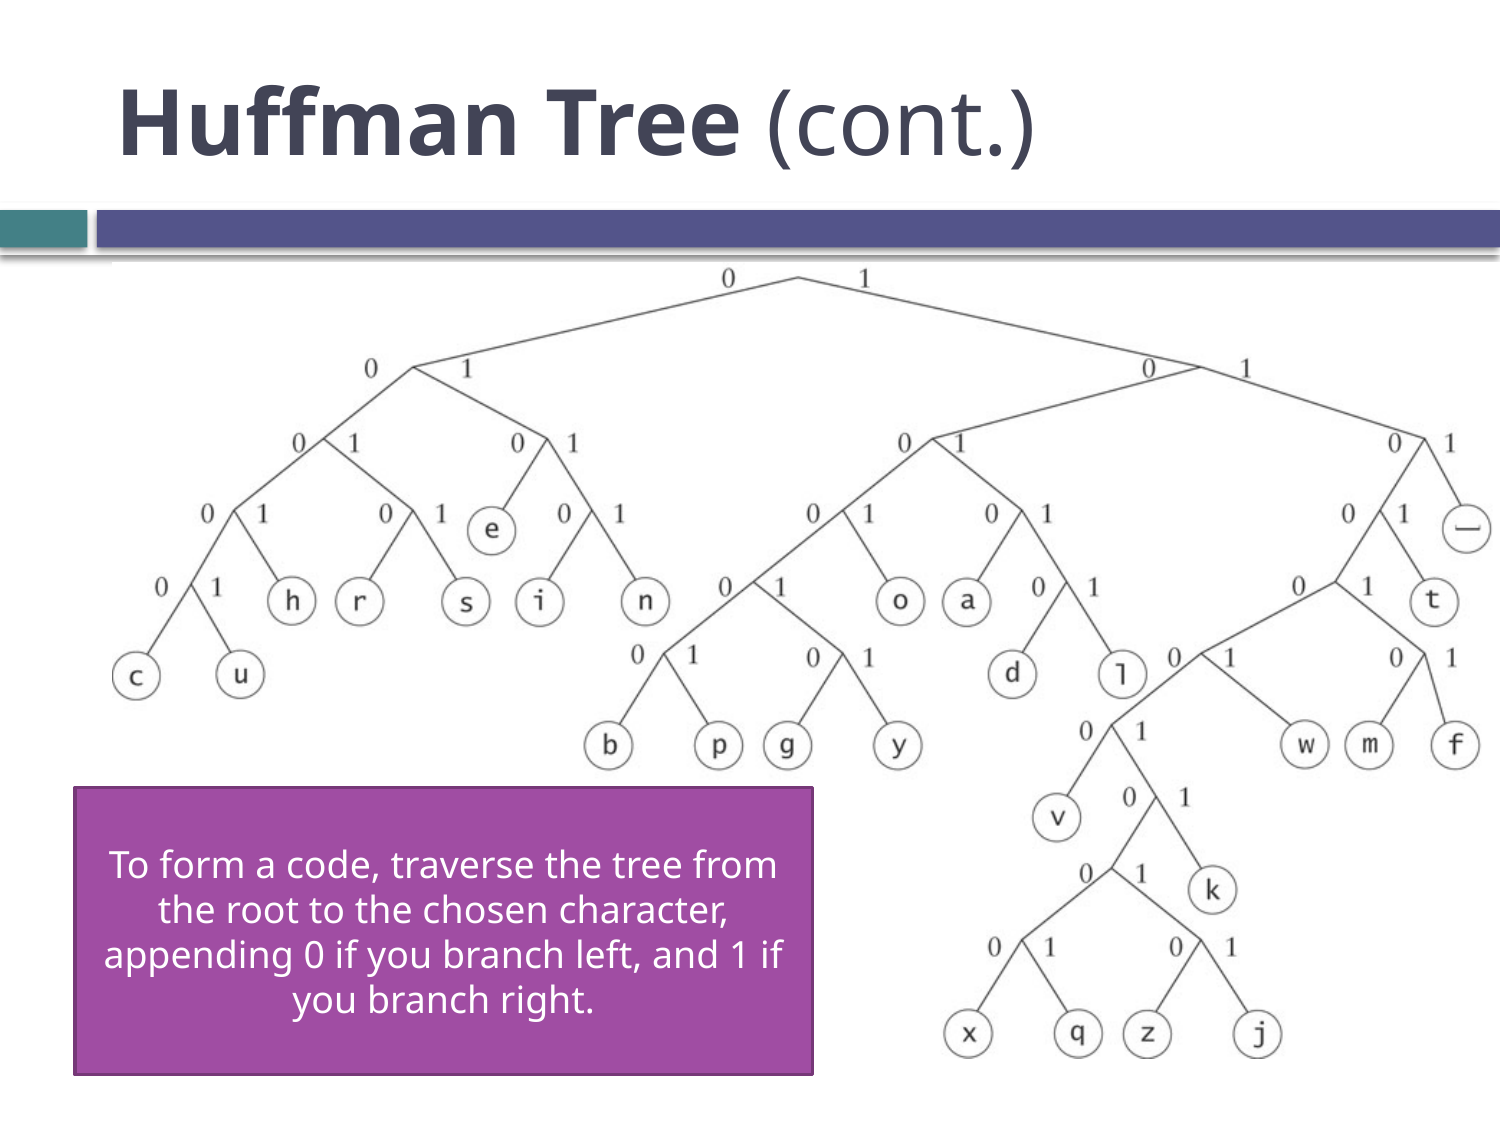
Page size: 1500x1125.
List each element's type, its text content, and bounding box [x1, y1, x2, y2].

text_box To form a code, traverse the tree from the root to the chosen character, appending 0 if you branch left, and 1 if you branch right. [73, 786, 814, 1076]
title Huffman Tree (cont.) [100, 37, 1438, 200]
picture [112, 262, 1500, 1060]
